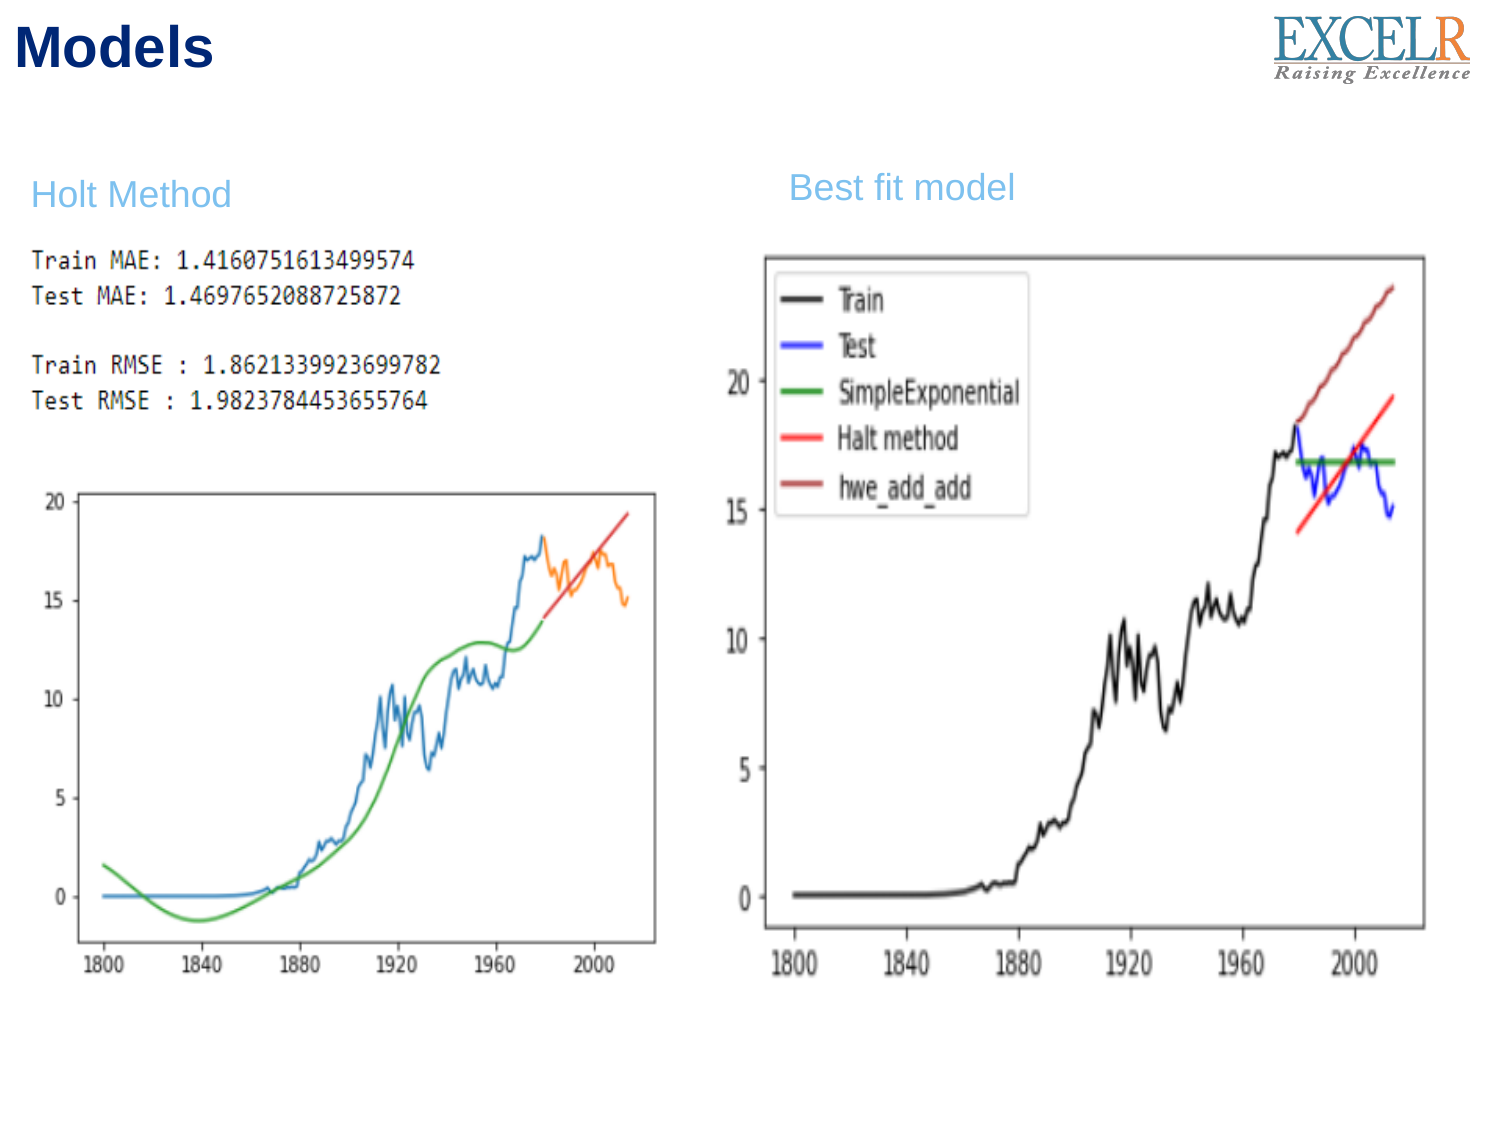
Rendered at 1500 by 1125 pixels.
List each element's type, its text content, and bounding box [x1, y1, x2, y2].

picture [1274, 16, 1470, 85]
text_box Holt Method [15, 162, 248, 222]
text_box Models [14, 8, 1410, 110]
picture [0, 246, 685, 995]
picture [717, 246, 1437, 995]
text_box Best fit model [773, 155, 1031, 215]
